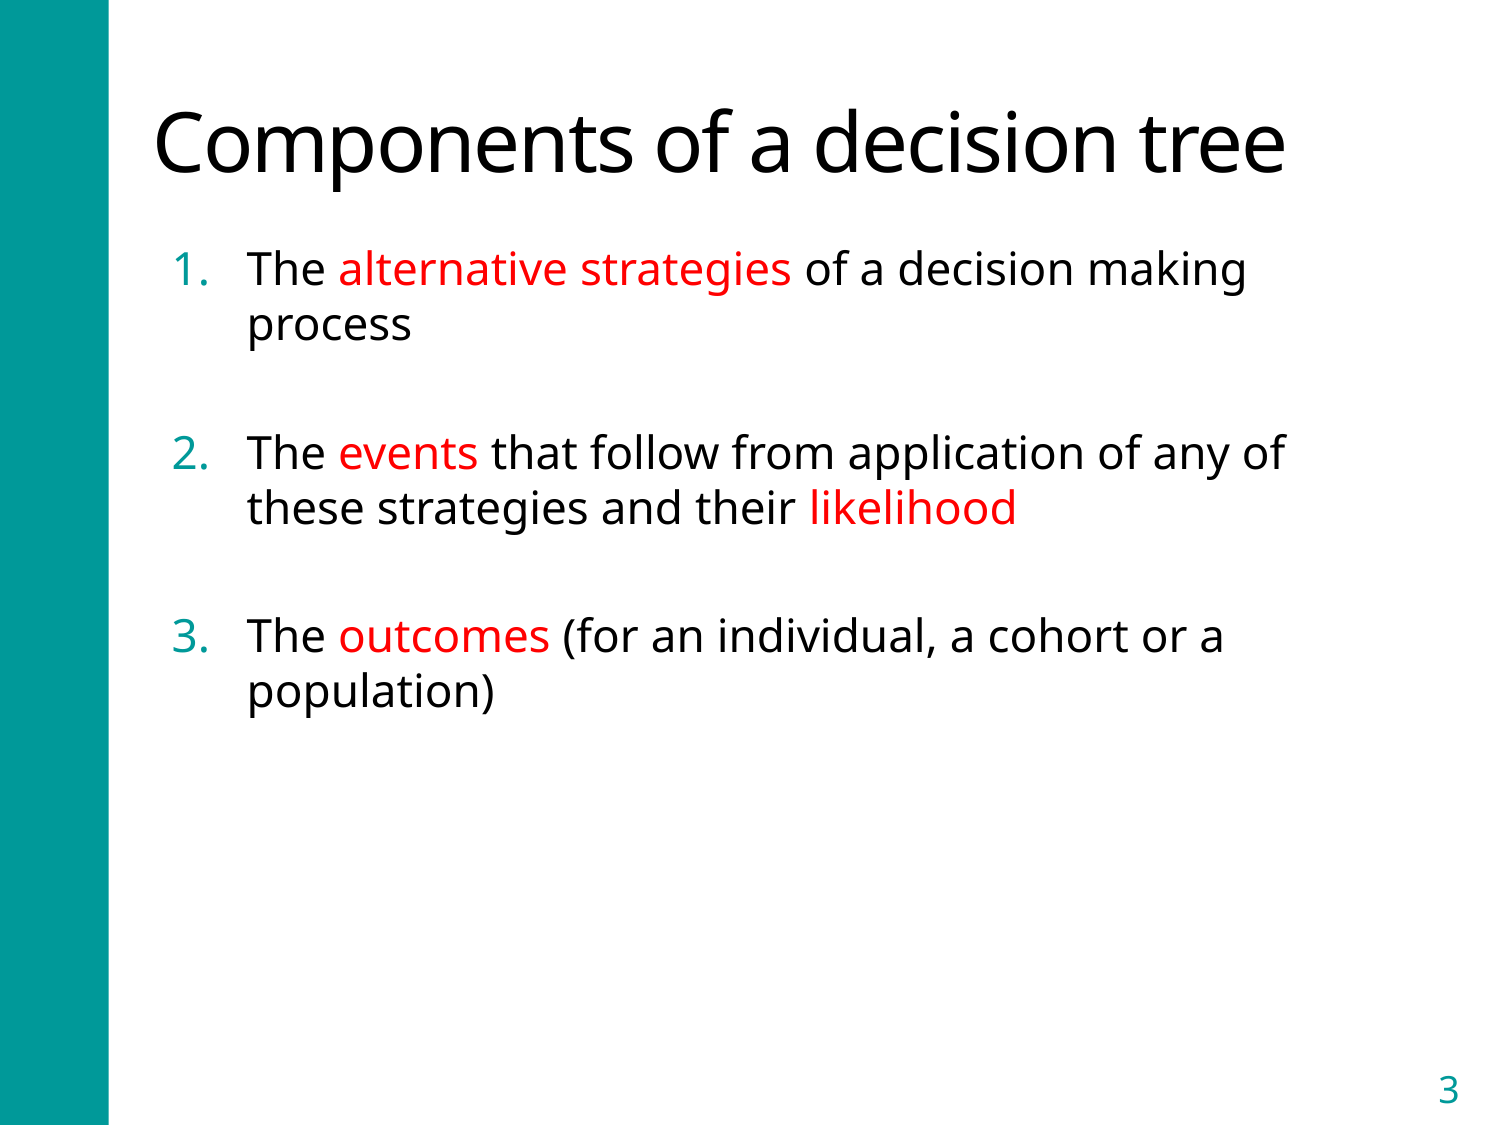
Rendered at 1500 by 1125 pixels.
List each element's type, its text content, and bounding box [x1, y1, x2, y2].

title Components of a decision tree [137, 45, 1388, 232]
list The alternative strategies of a decision making process The events that follow from application of any of these strategies and their likelihood The outcomes (for an individual, a cohort or a population) [137, 232, 1388, 1050]
slide_number 3 [1402, 1057, 1496, 1125]
